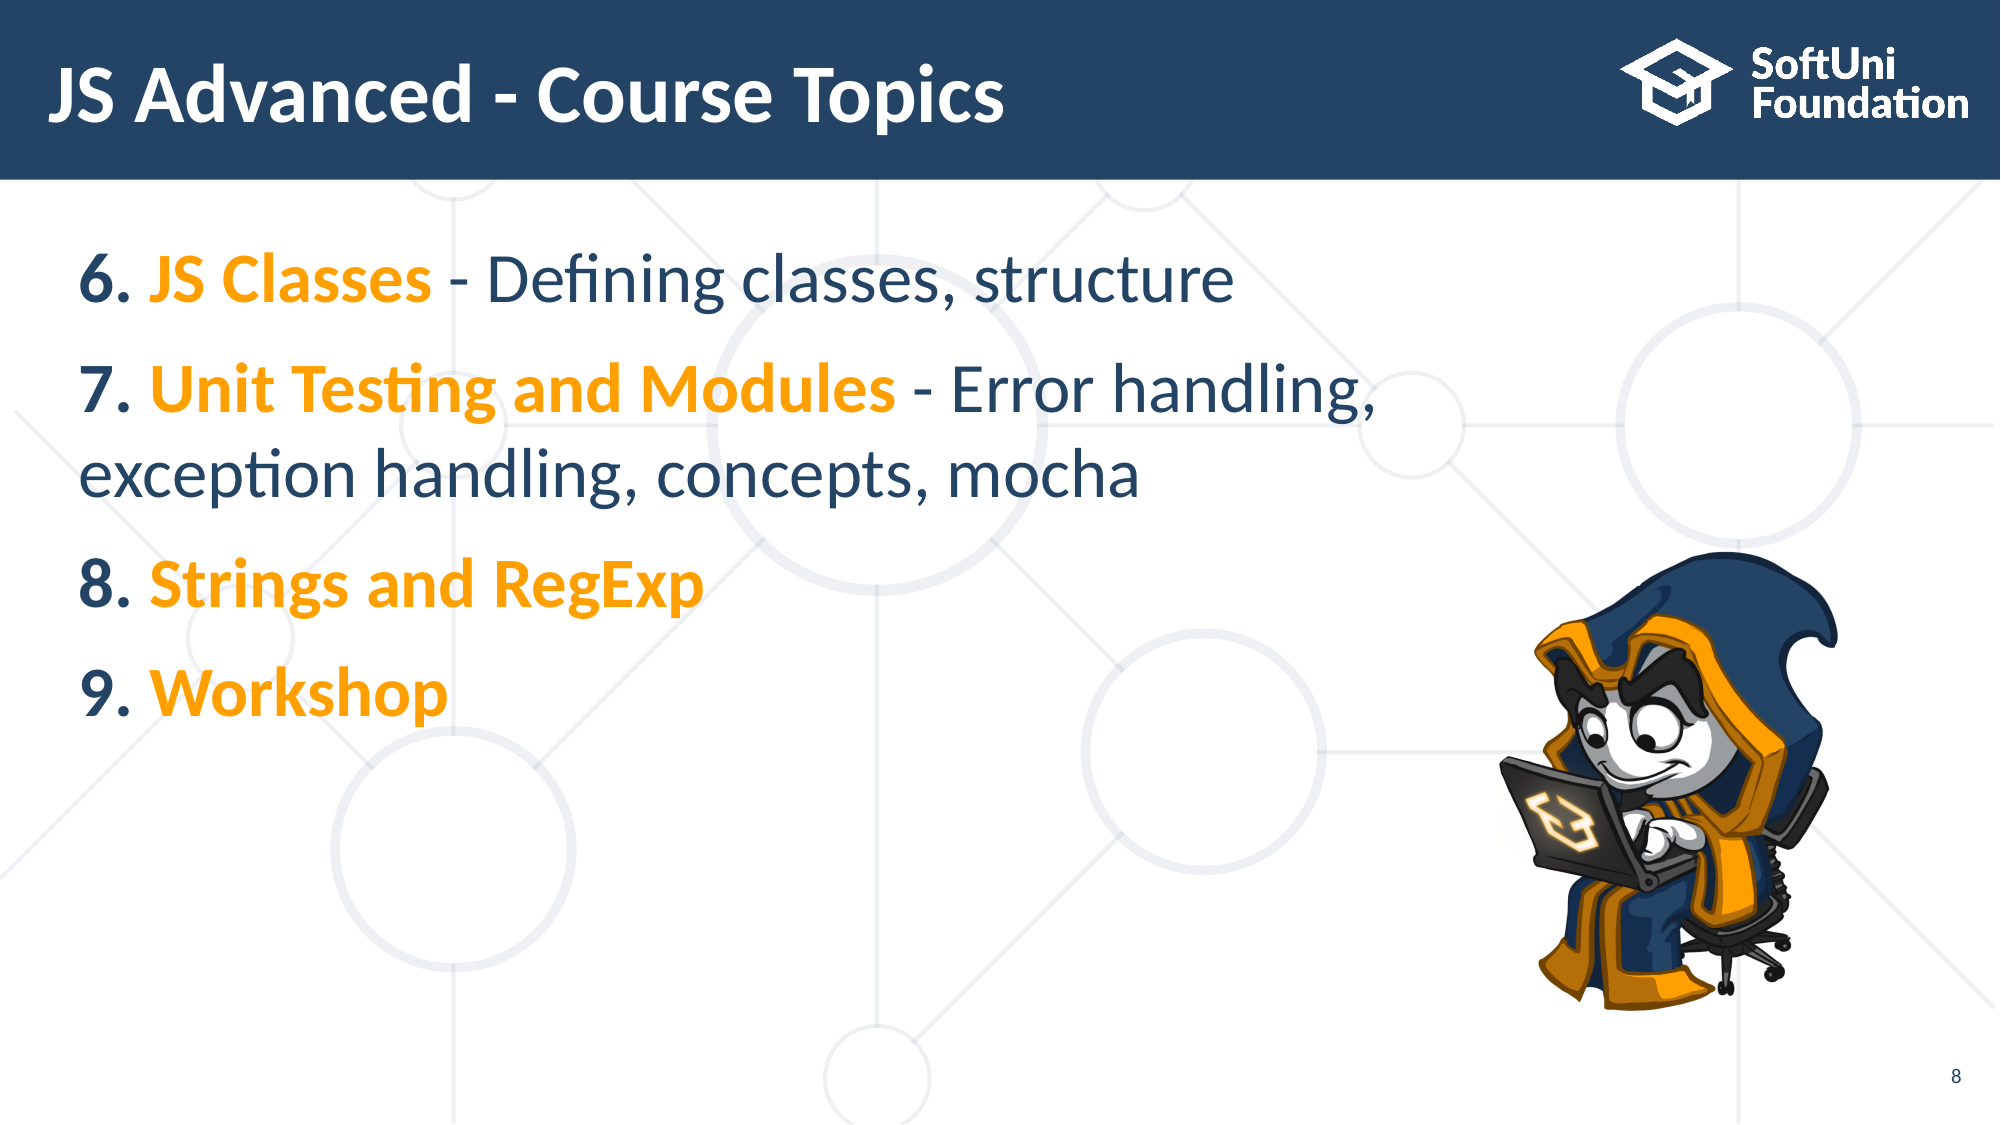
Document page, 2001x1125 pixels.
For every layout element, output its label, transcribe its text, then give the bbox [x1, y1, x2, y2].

picture [1619, 38, 1968, 126]
list 6. JS Classes - Defining classes, structure 7. Unit Testing and Modules - Error handling, exception handling, concepts, mocha 8. Strings and RegExp 9. Workshop [61, 225, 1898, 1026]
title JS Advanced - Course Topics [31, 16, 1591, 162]
slide_number 8 [1897, 1049, 1968, 1101]
picture [1434, 507, 1867, 1038]
